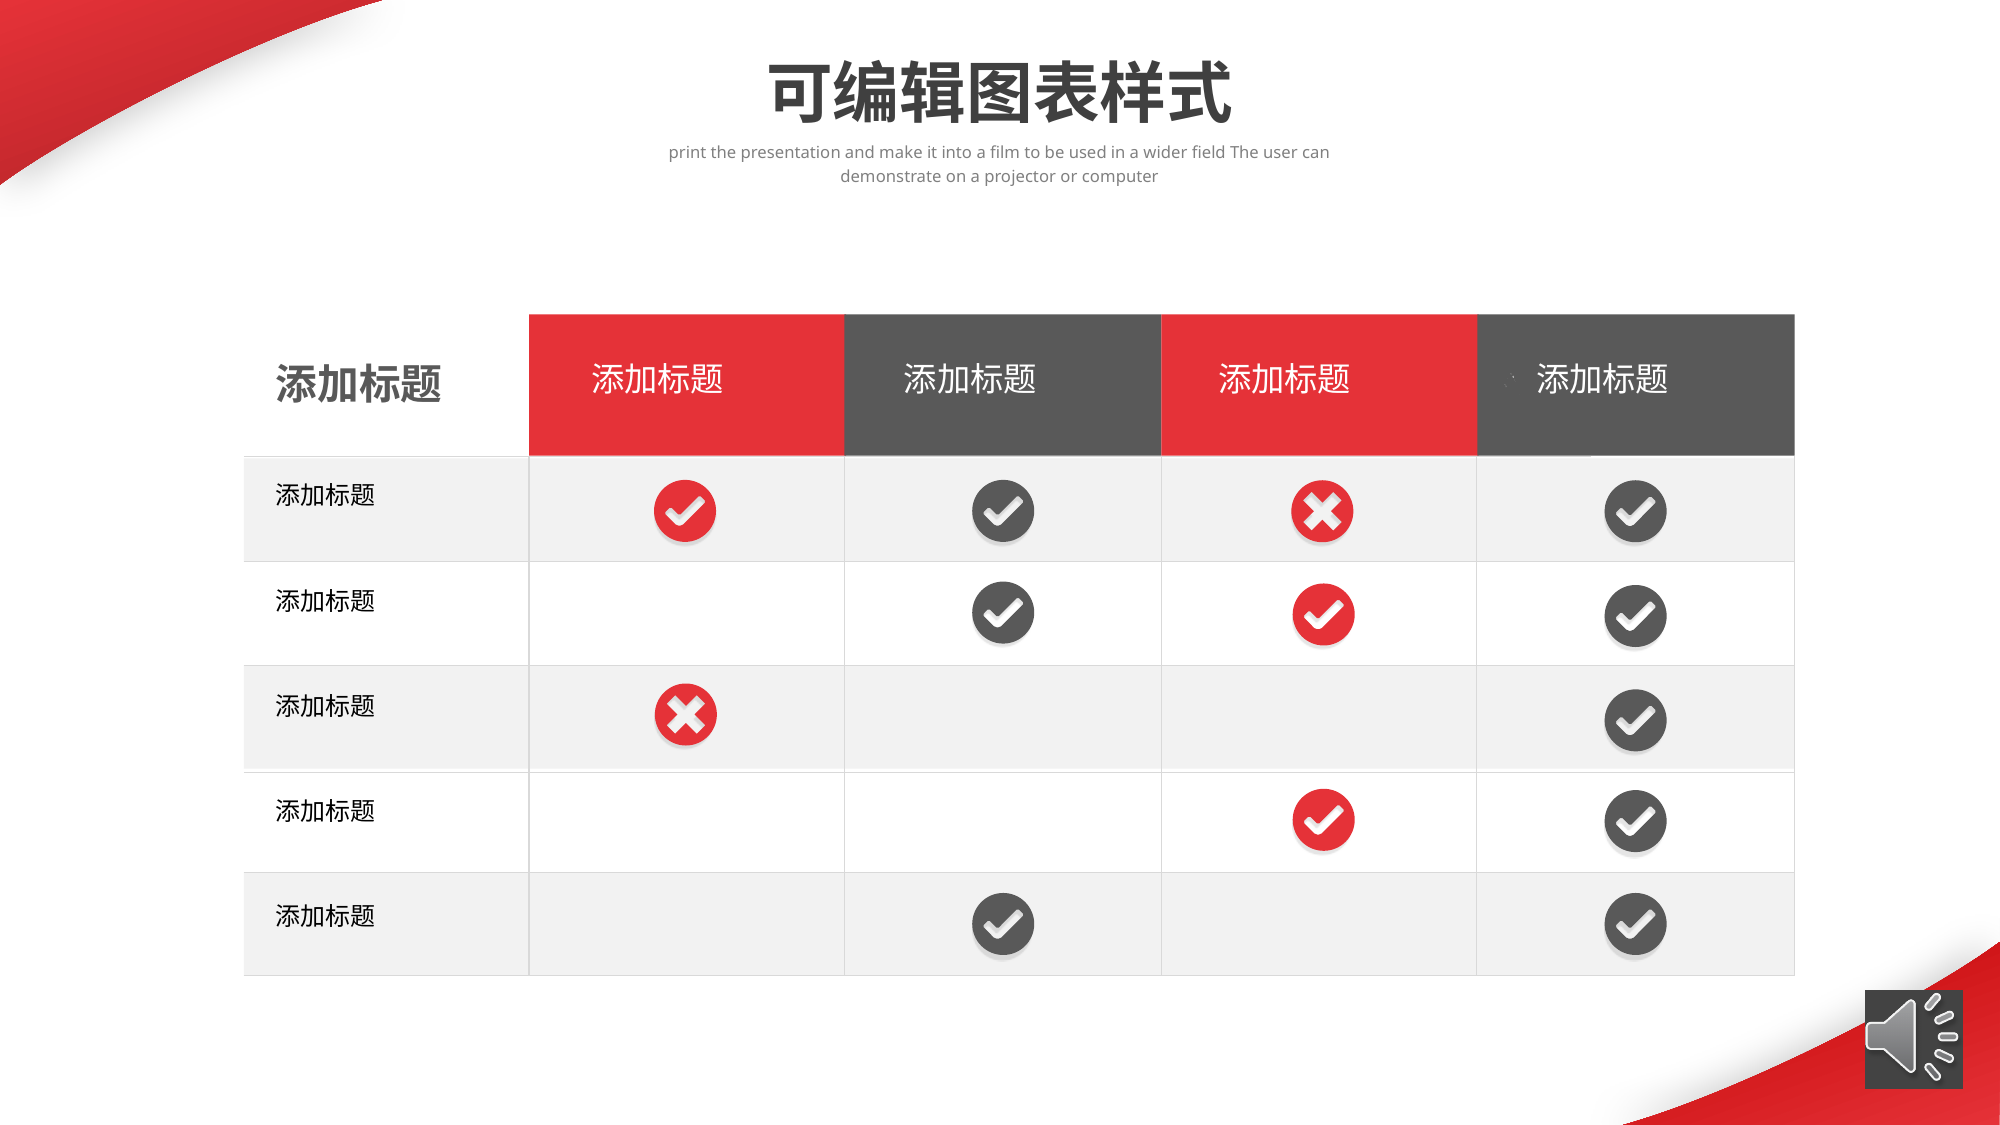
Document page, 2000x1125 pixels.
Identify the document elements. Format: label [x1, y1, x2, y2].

picture [1864, 989, 1965, 1090]
text_box [243, 314, 1795, 977]
text_box [649, 43, 1351, 195]
